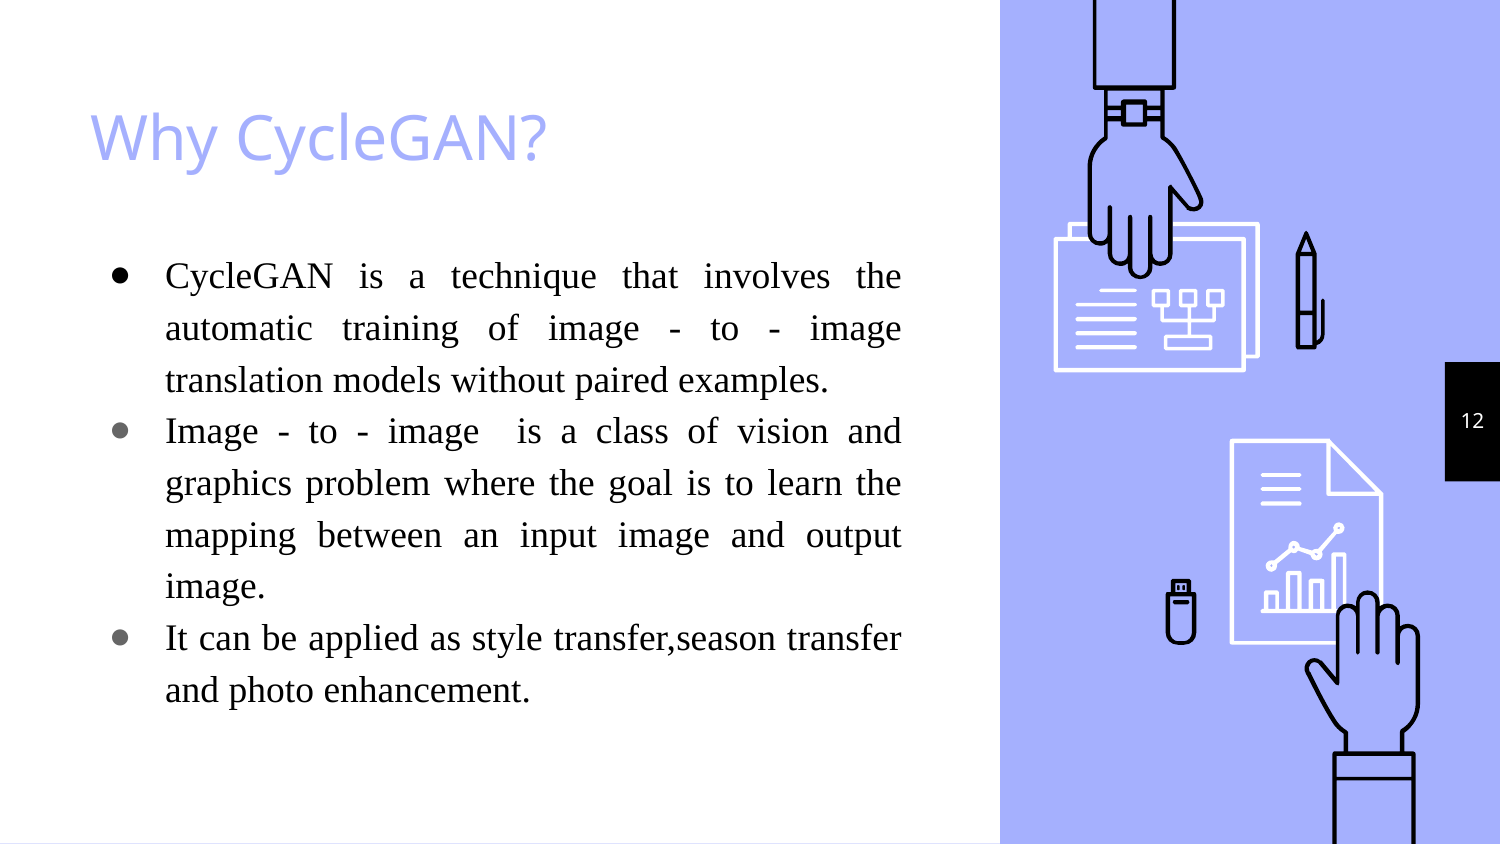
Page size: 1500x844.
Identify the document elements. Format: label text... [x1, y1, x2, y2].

list CycleGAN is a technique that involves the automatic training of image - to - image translation models without paired examples. Image - to - image is a class of vision and graphics problem where the goal is to learn the mapping between an input image and output image. It can be applied as style transfer,season transfer and photo enhancement. [75, 229, 918, 746]
slide_number ‹#› [1444, 362, 1500, 482]
title Why CycleGAN? [75, 91, 918, 188]
